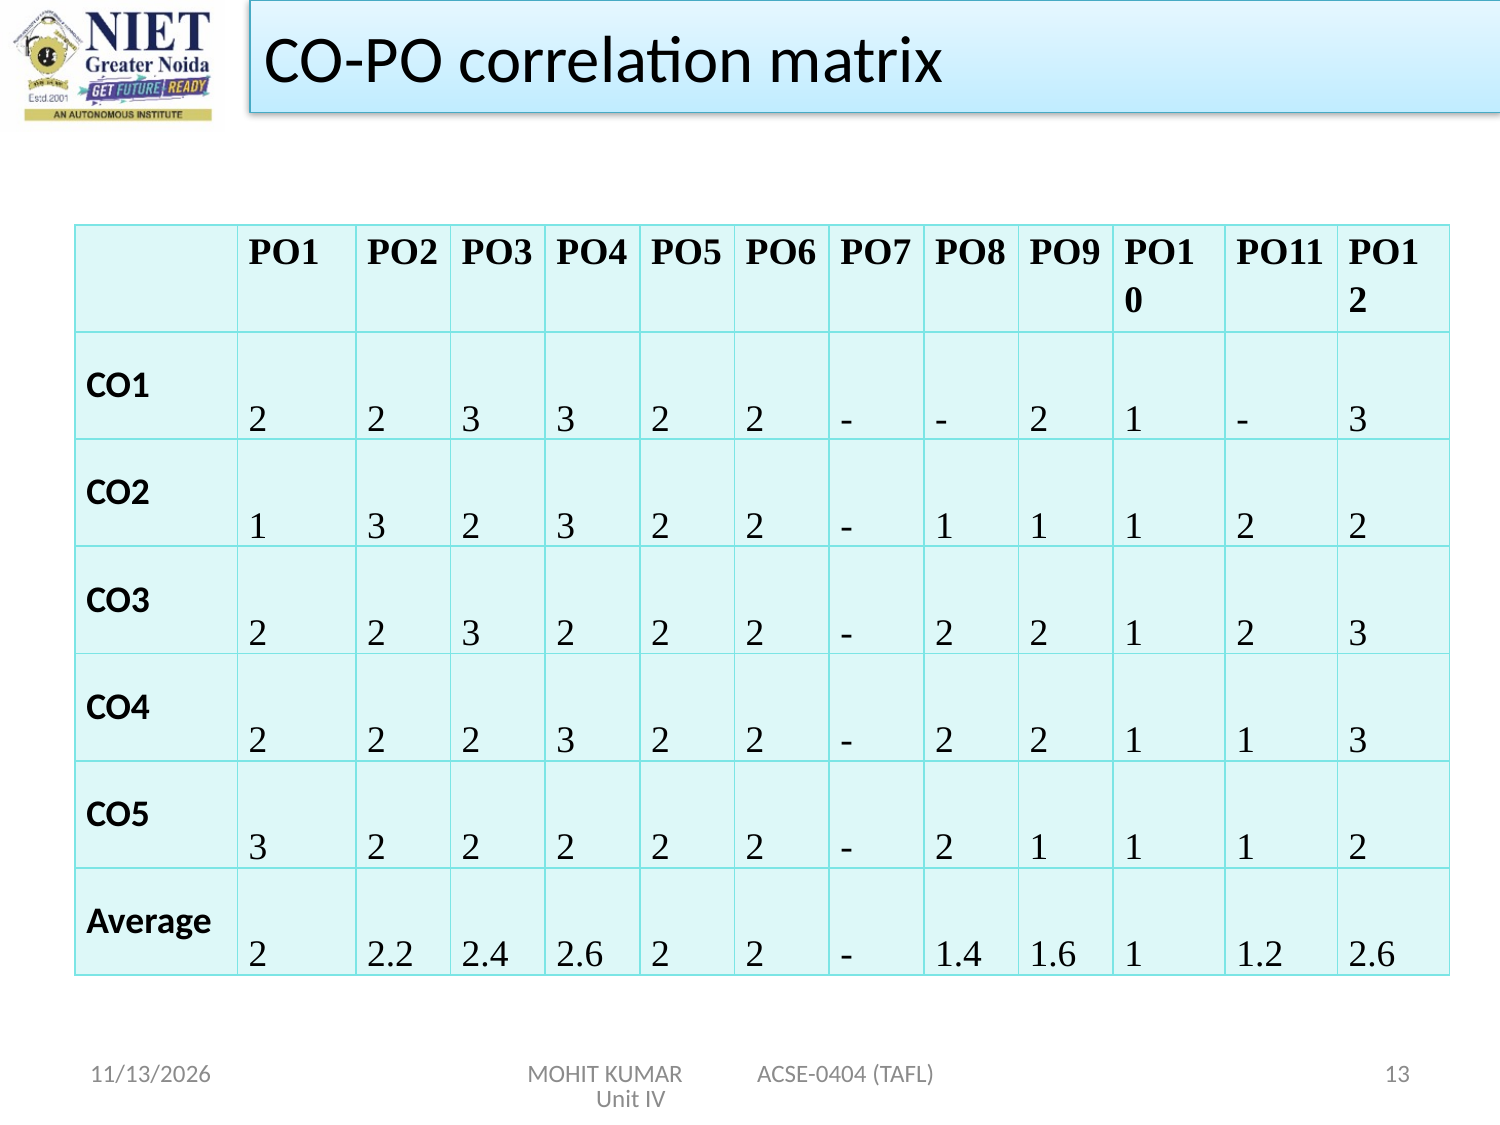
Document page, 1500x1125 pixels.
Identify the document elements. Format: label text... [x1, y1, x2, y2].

table_cell - [830, 440, 923, 545]
table_cell 2 [357, 547, 450, 653]
table_cell 2.4 [451, 869, 544, 974]
table_cell 2 [641, 440, 734, 545]
table_cell 2 [641, 333, 734, 438]
table_cell 2 [735, 547, 828, 653]
table_cell 2 [238, 333, 355, 438]
table_cell CO2 [76, 440, 237, 545]
table_cell 2 [357, 333, 450, 438]
table_cell 2 [1019, 333, 1112, 438]
table_cell - [830, 869, 923, 974]
table_header PO12 [1338, 226, 1449, 331]
table_cell - [830, 333, 923, 438]
table_cell 2.6 [546, 869, 639, 974]
table_cell 1 [1226, 762, 1337, 867]
table_cell 2 [1338, 440, 1449, 545]
table_cell 1 [1114, 762, 1224, 867]
table_header [76, 226, 237, 331]
text_box CO-PO correlation matrix [249, 0, 1500, 113]
table_header PO9 [1019, 226, 1112, 331]
table_cell 2 [1226, 547, 1337, 653]
table_cell 2 [357, 762, 450, 867]
table_cell - [830, 762, 923, 867]
table_cell 1 [1114, 440, 1224, 545]
table_cell 3 [238, 762, 355, 867]
table_header PO5 [641, 226, 734, 331]
table_cell 2 [735, 333, 828, 438]
table_cell 2 [641, 762, 734, 867]
table_cell - [925, 333, 1018, 438]
table_cell 3 [546, 654, 639, 760]
footer MOHIT KUMAR ACSE-0404 (TAFL) Unit IV [512, 1042, 988, 1103]
table_cell CO1 [76, 333, 237, 438]
table_cell 2 [451, 654, 544, 760]
table_cell 2.2 [357, 869, 450, 974]
table_cell 2 [357, 654, 450, 760]
table_cell 1 [1114, 654, 1224, 760]
table_cell 2 [1338, 762, 1449, 867]
table_cell CO4 [76, 654, 237, 760]
table_cell 3 [546, 333, 639, 438]
table_cell 2 [735, 762, 828, 867]
table_cell - [830, 547, 923, 653]
table_cell 3 [1338, 547, 1449, 653]
picture [0, 0, 226, 132]
table_header PO1 [238, 226, 355, 331]
table_cell 2 [546, 762, 639, 867]
table_cell CO5 [76, 762, 237, 867]
table_header PO8 [925, 226, 1018, 331]
table_cell 1 [1019, 762, 1112, 867]
table_cell 3 [451, 333, 544, 438]
table_cell 3 [1338, 333, 1449, 438]
table_cell 1 [1226, 654, 1337, 760]
table_cell 2 [451, 762, 544, 867]
table_header PO11 [1226, 226, 1337, 331]
slide_number 13 [1074, 1042, 1425, 1103]
table_cell 2 [1019, 547, 1112, 653]
table_cell 2 [735, 869, 828, 974]
table_cell CO3 [76, 547, 237, 653]
table_cell 2 [238, 869, 355, 974]
table_cell 1.4 [925, 869, 1018, 974]
table_header PO6 [735, 226, 828, 331]
table_cell 2 [451, 440, 544, 545]
table_cell 1 [925, 440, 1018, 545]
table_cell 2 [735, 654, 828, 760]
table_header PO7 [830, 226, 923, 331]
table_cell - [830, 654, 923, 760]
table_cell 2 [546, 547, 639, 653]
table_cell 1 [1019, 440, 1112, 545]
table_cell 2 [925, 654, 1018, 760]
table_cell 2.6 [1338, 869, 1449, 974]
table_cell 1 [238, 440, 355, 545]
table_header PO3 [451, 226, 544, 331]
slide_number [75, 1042, 425, 1103]
table_cell 3 [357, 440, 450, 545]
table_cell 2 [238, 547, 355, 653]
table_header PO10 [1114, 226, 1224, 331]
table_cell Average [76, 869, 237, 974]
table_cell 3 [451, 547, 544, 653]
table_cell 3 [1338, 654, 1449, 760]
table_cell 2 [925, 762, 1018, 867]
table_header PO4 [546, 226, 639, 331]
table_header PO2 [357, 226, 450, 331]
table_cell 3 [546, 440, 639, 545]
table_cell 1 [1114, 547, 1224, 653]
table_cell 1 [1114, 333, 1224, 438]
table_cell 1 [1114, 869, 1224, 974]
table_cell 2 [1226, 440, 1337, 545]
table_cell - [1226, 333, 1337, 438]
table_cell 2 [238, 654, 355, 760]
table_cell 1.6 [1019, 869, 1112, 974]
table_cell 2 [641, 547, 734, 653]
table_cell 2 [735, 440, 828, 545]
table_cell 2 [925, 547, 1018, 653]
table_cell 2 [1019, 654, 1112, 760]
table_cell 1.2 [1226, 869, 1337, 974]
table_cell 2 [641, 654, 734, 760]
table_cell 2 [641, 869, 734, 974]
